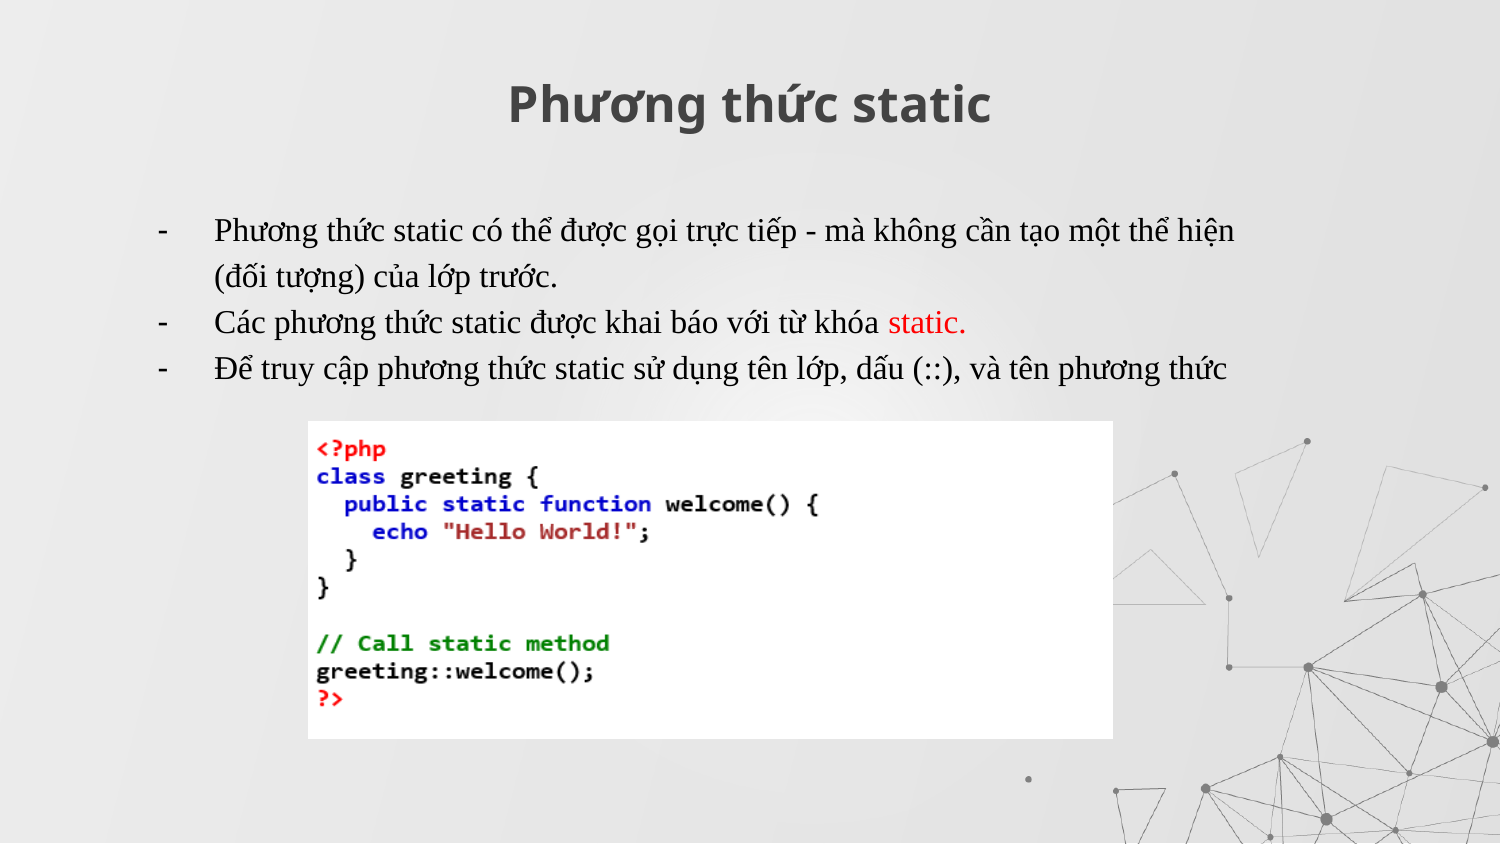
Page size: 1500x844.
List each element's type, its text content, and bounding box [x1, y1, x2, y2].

picture [0, 0, 1500, 844]
list Phương thức static có thể được gọi trực tiếp - mà không cần tạo một thể hiện (đối tượng) của lớp trước. Các phương thức static được khai báo với từ khóa static. Để truy cập phương thức static sử dụng tên lớp, dấu (::), và tên phương thức [142, 187, 1278, 764]
title Phương thức static [322, 57, 1178, 214]
